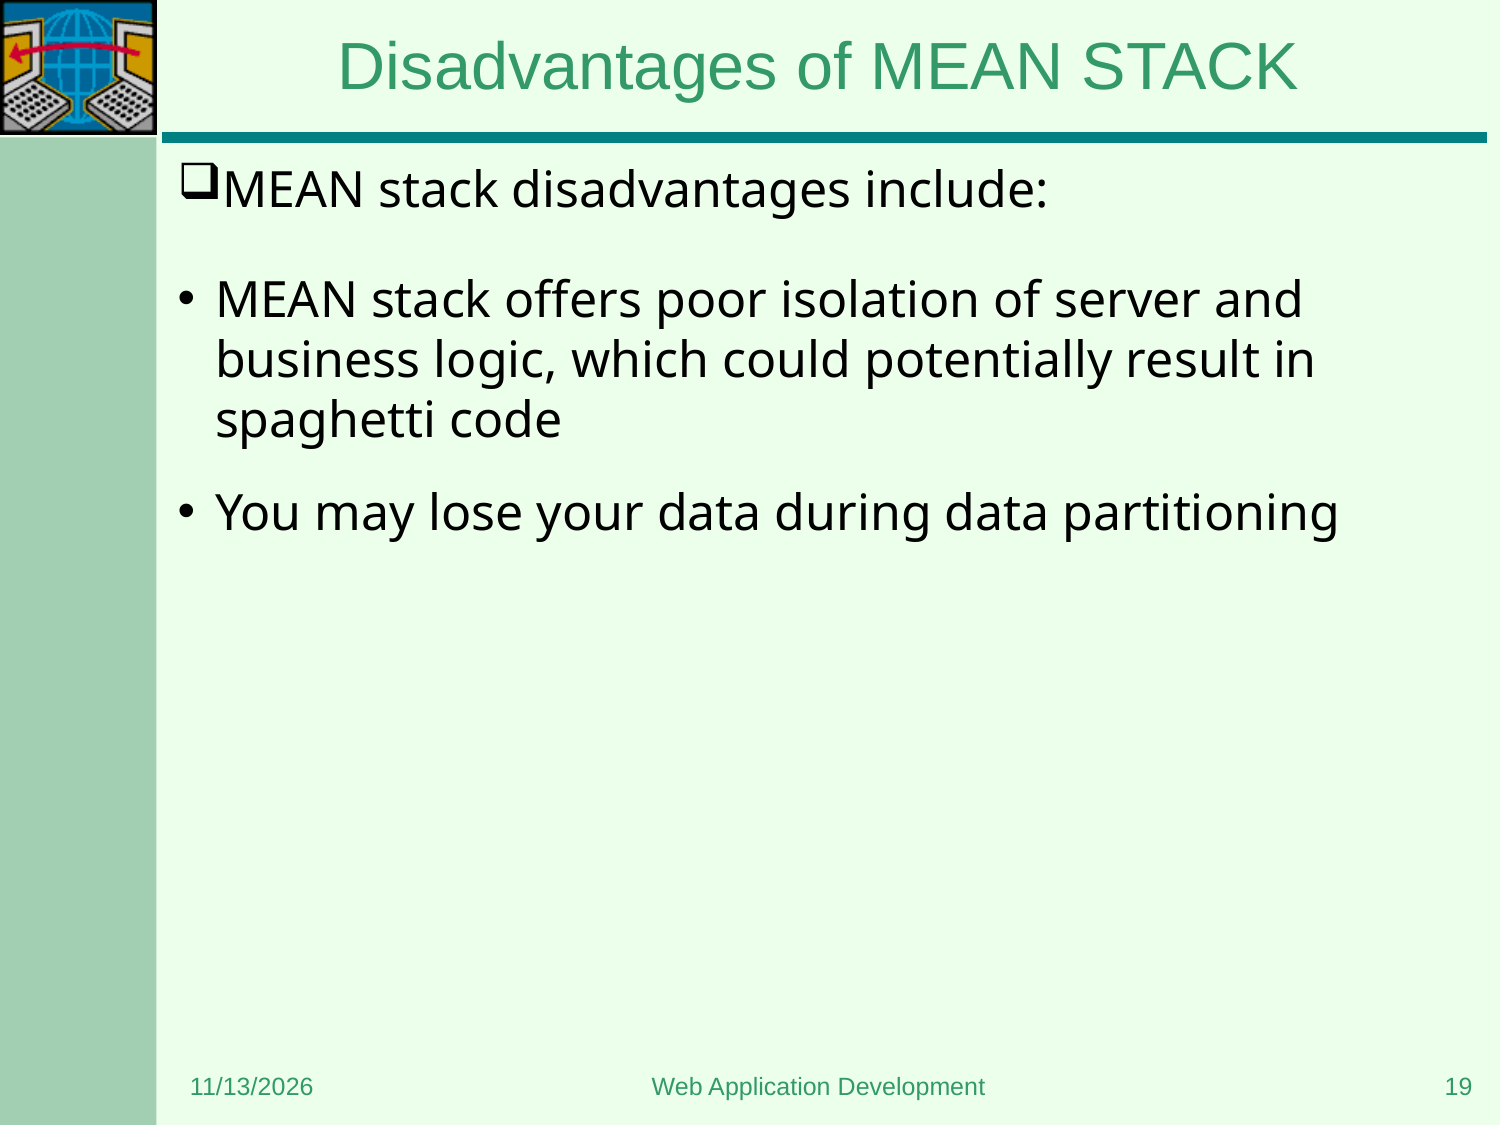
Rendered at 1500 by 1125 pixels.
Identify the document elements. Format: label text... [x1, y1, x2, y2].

slide_number 19 [1349, 1062, 1488, 1113]
title Disadvantages of MEAN STACK [150, 0, 1488, 125]
picture [0, 0, 157, 135]
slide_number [174, 1062, 351, 1113]
list MEAN stack disadvantages include: MEAN stack offers poor isolation of server and business logic, which could potentially result in spaghetti code You may lose your data during data partitioning [162, 149, 1488, 1050]
footer Web Application Development [612, 1062, 1026, 1113]
